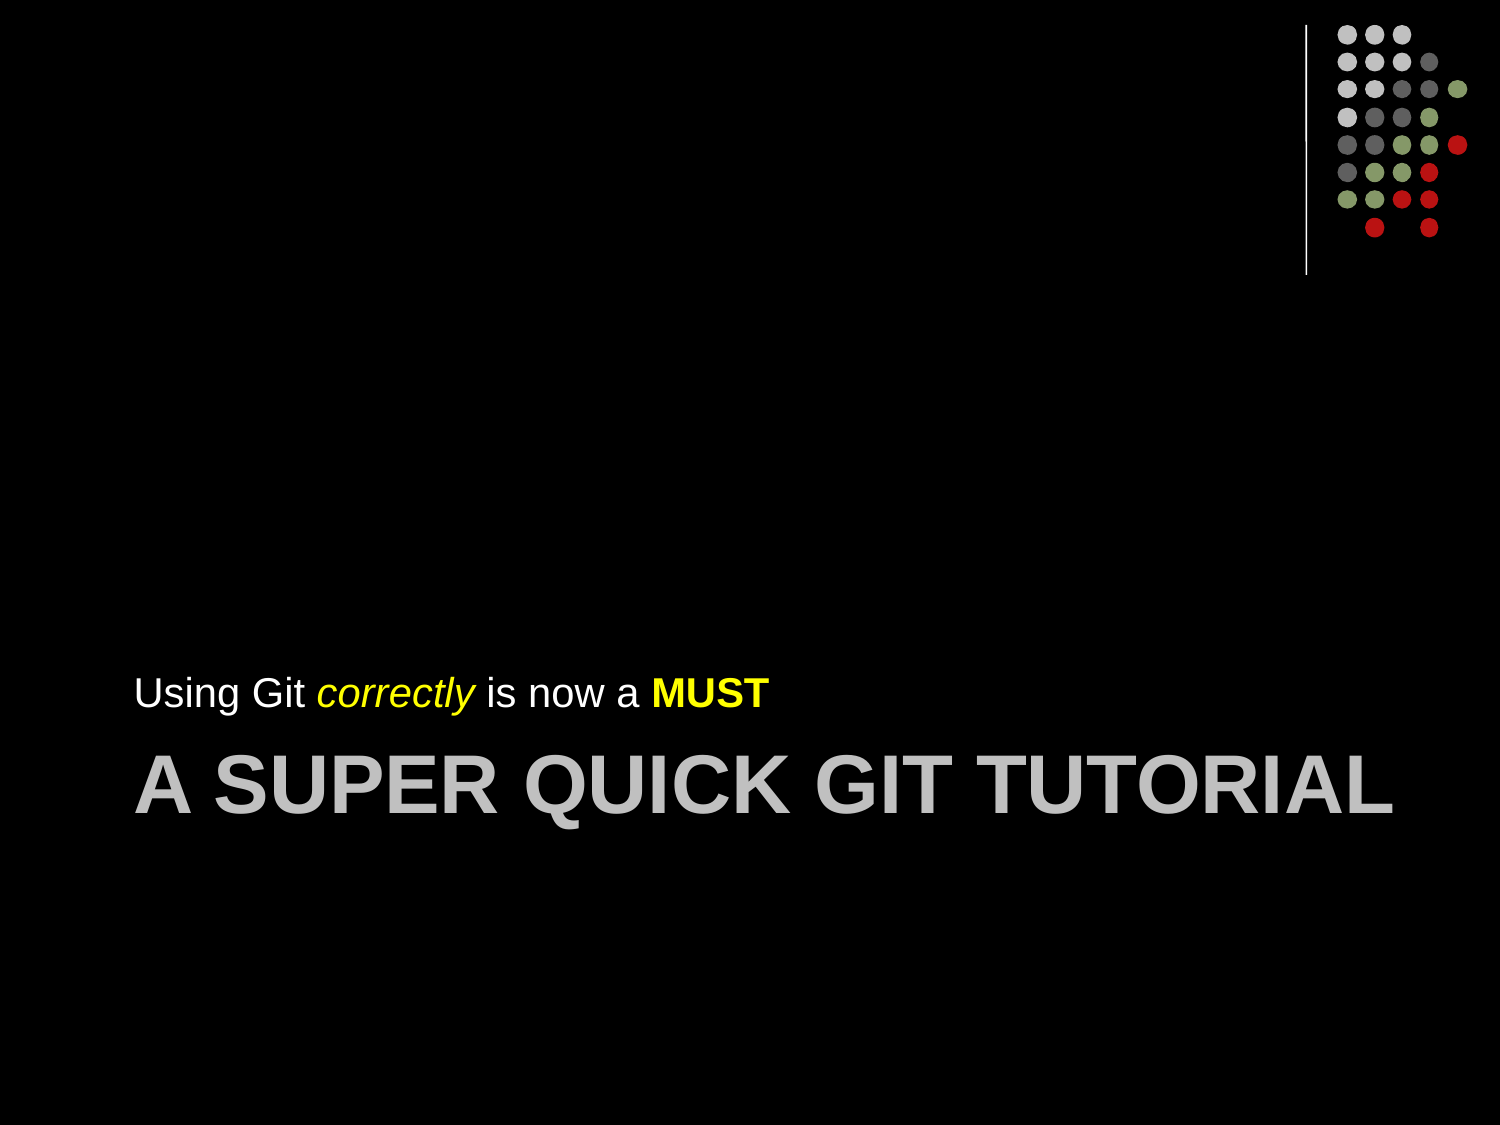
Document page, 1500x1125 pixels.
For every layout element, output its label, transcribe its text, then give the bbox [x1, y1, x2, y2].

title A SUPER quick Git tutorial [118, 722, 1463, 947]
list Using Git correctly is now a MUST [118, 476, 1394, 723]
